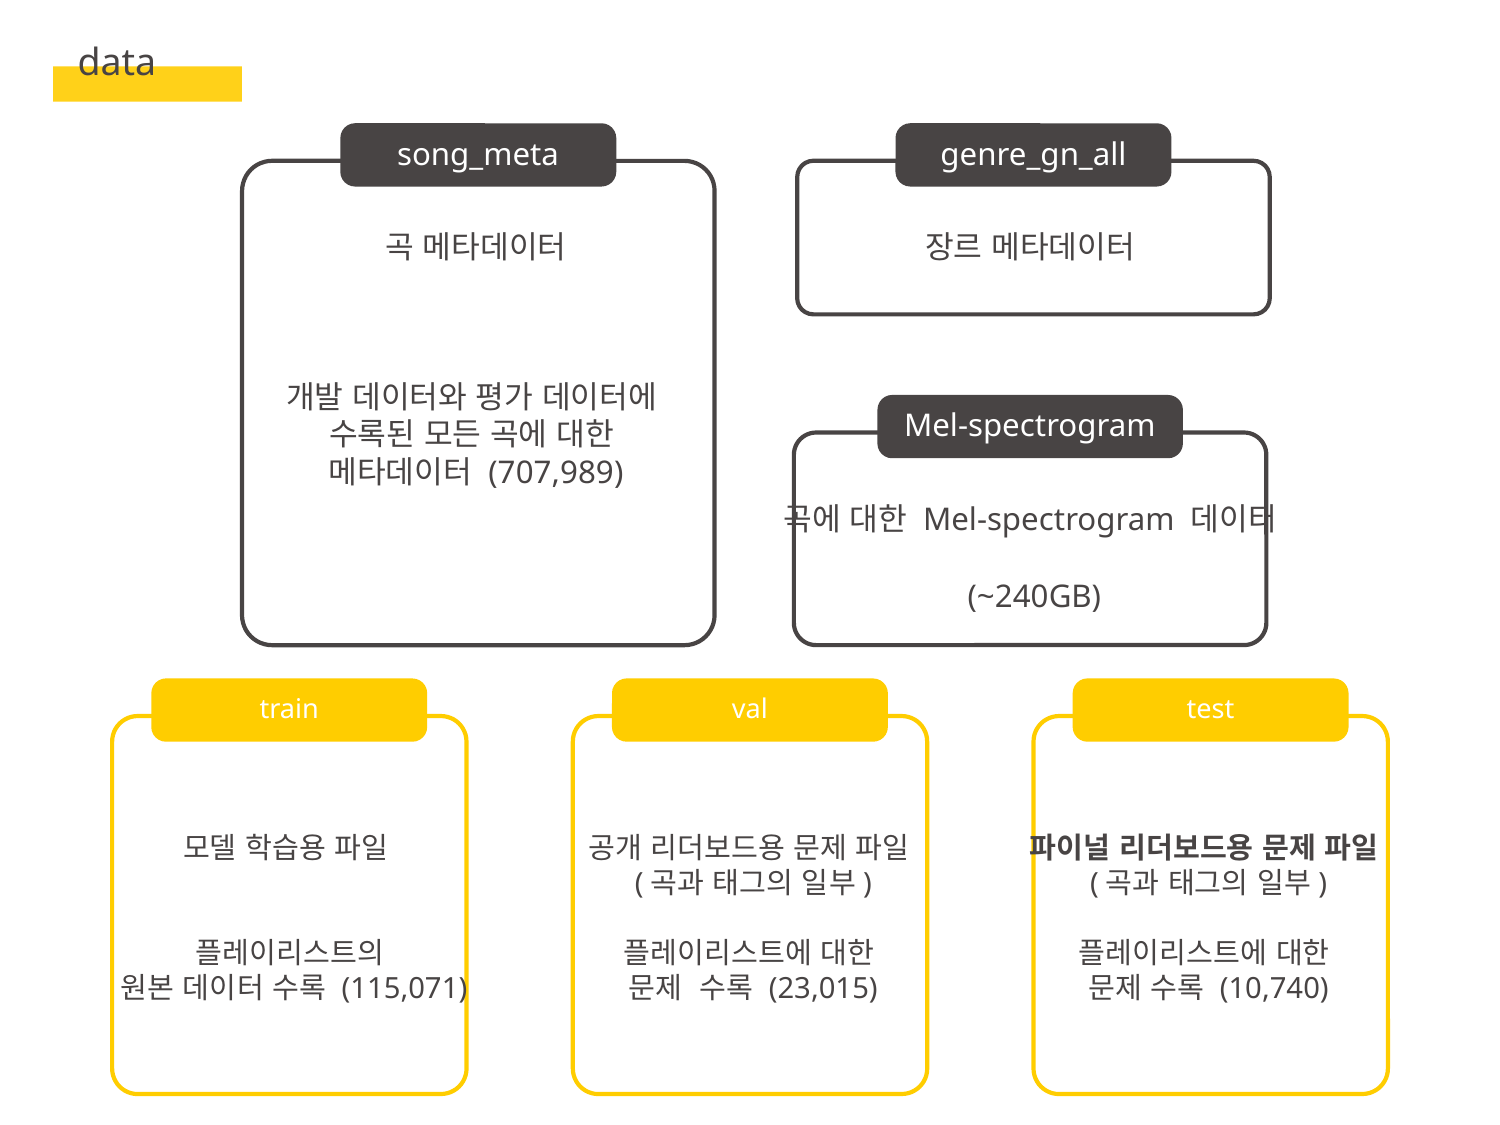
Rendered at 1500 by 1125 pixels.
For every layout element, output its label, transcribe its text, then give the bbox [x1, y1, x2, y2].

text_box data [62, 30, 181, 91]
text_box genre_gn_all [895, 123, 1172, 187]
text_box 파이널 리더보드용 문제 파일 (곡과 태그의 일부) 플레이리스트에 대한 문제 수록 (10,740) [1015, 821, 1402, 1012]
text_box [795, 158, 1272, 317]
text_box [1031, 1012, 1391, 1097]
text_box 공개 리더보드용 문제 파일 (곡과 태그의 일부) 플레이리스트에 대한 문제 수록 (23,015) [573, 821, 934, 1012]
text_box 모델 학습용 파일 플레이리스트의 원본 데이터 수록 (115,071) [106, 822, 483, 1012]
text_box 장르 메타데이터 [910, 219, 1150, 273]
text_box [110, 713, 469, 822]
text_box train [151, 678, 428, 742]
text_box 곡에 대한 Mel-spectrogram 데이터 (~240GB) [768, 491, 1292, 622]
text_box test [1072, 678, 1349, 742]
text_box Mel-spectrogram [877, 394, 1183, 459]
text_box 곡 메타데이터 개발 데이터와 평가 데이터에 수록된 모든 곡에 대한 메타데이터 (707,989) [271, 219, 681, 497]
text_box [110, 1012, 469, 1097]
text_box [791, 430, 1269, 491]
text_box [239, 158, 717, 648]
text_box song_meta [340, 123, 617, 187]
text_box val [611, 678, 888, 742]
text_box [1031, 713, 1390, 821]
text_box [570, 713, 930, 1097]
text_box [51, 64, 244, 104]
text_box [791, 622, 1269, 648]
